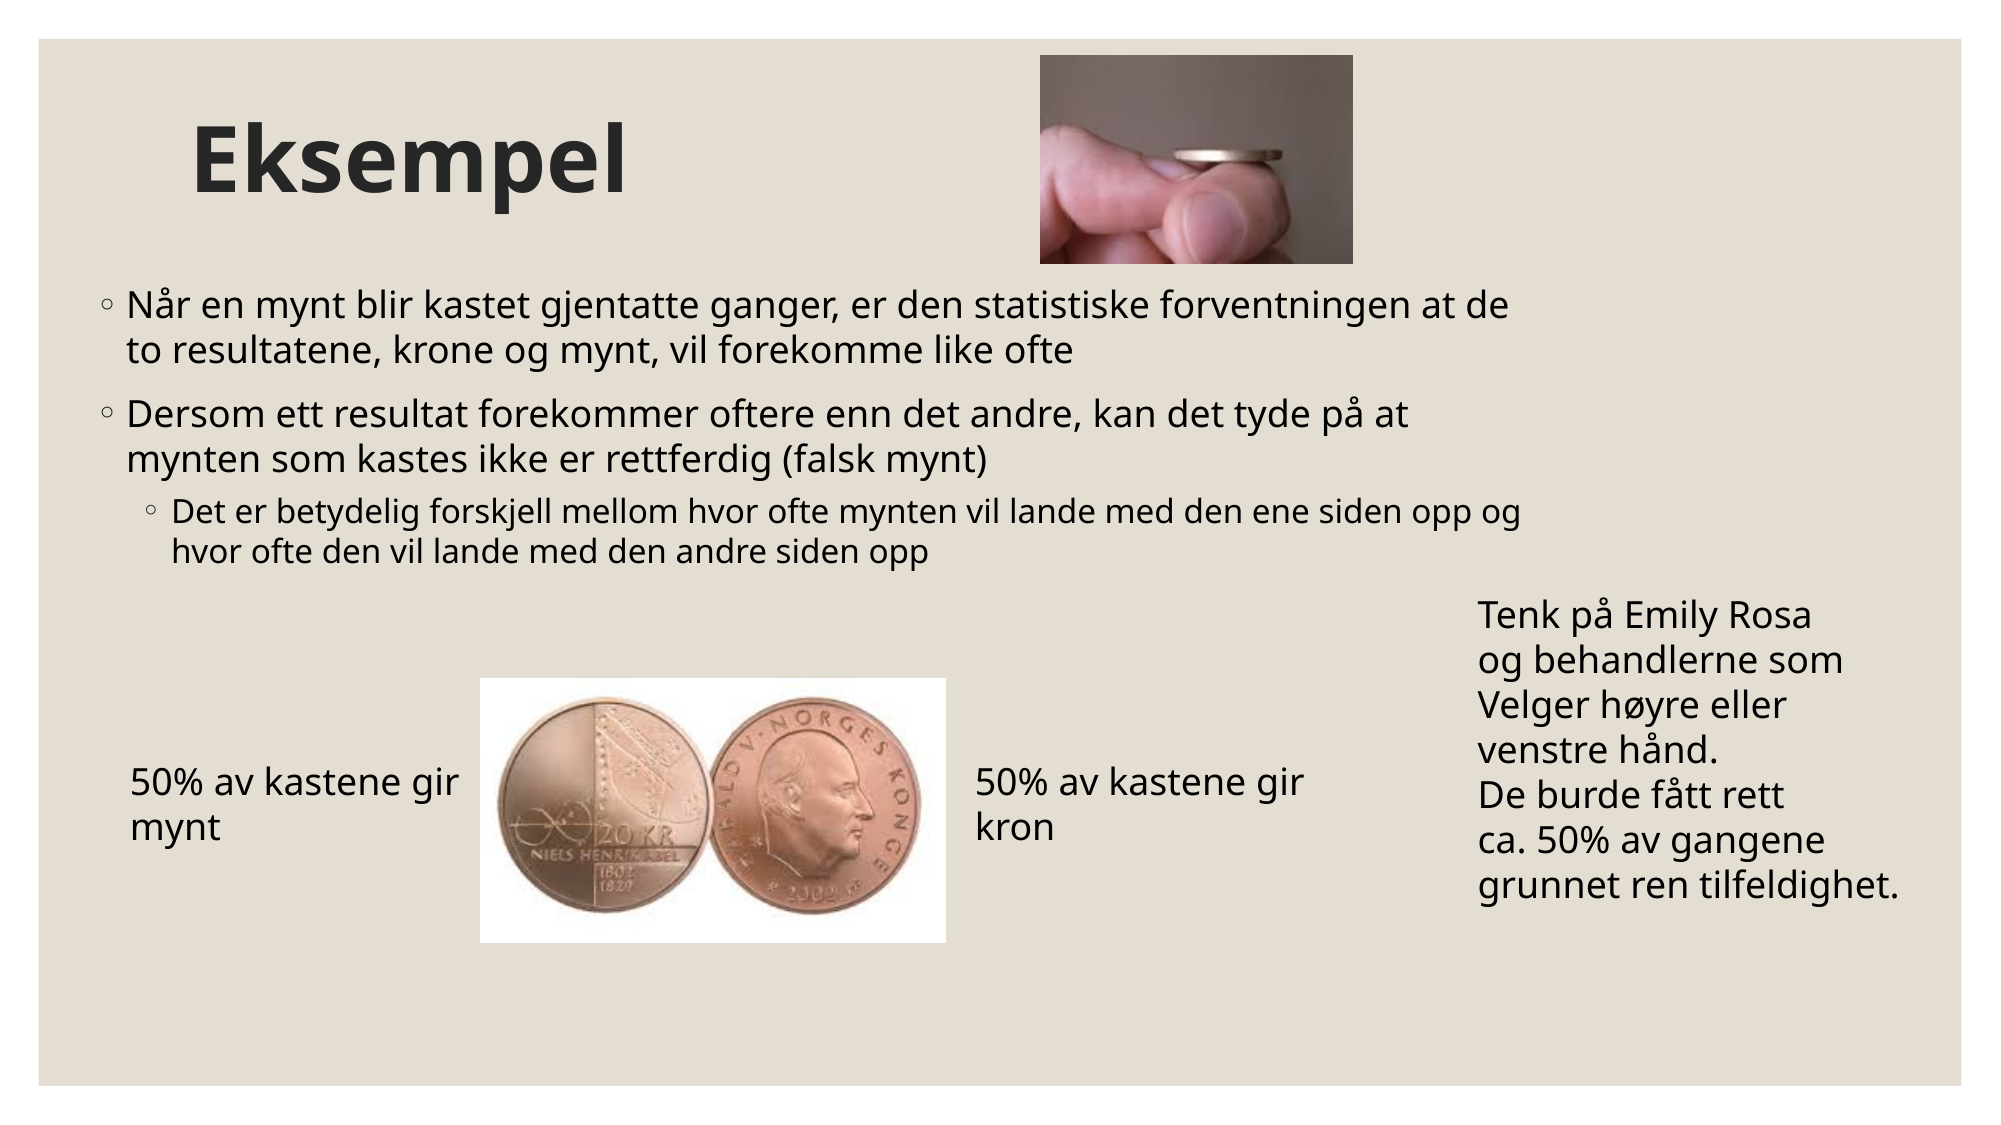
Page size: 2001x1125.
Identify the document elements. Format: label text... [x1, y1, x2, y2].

text_box Tenk på Emily Rosa og behandlerne som Velger høyre eller venstre hånd. De burde fått rett ca. 50% av gangene grunnet ren tilfeldighet. [1463, 583, 1916, 914]
title Eksempel [174, 105, 1825, 331]
text_box 50% av kastene gir mynt [115, 750, 474, 855]
list Når en mynt blir kastet gjentatte ganger, er den statistiske forventningen at de to resultatene, krone og mynt, vil forekomme like ofte Dersom ett resultat forekommer oftere enn det andre, kan det tyde på at mynten som kastes ikke er rettferdig (falsk mynt) Det er betydelig forskjell mellom hvor ofte mynten vil lande med den ene siden opp og hvor ofte den vil lande med den andre siden opp [80, 273, 1568, 1050]
picture [1039, 55, 1353, 264]
text_box 50% av kastene gir kron [960, 750, 1320, 855]
picture [480, 678, 946, 943]
